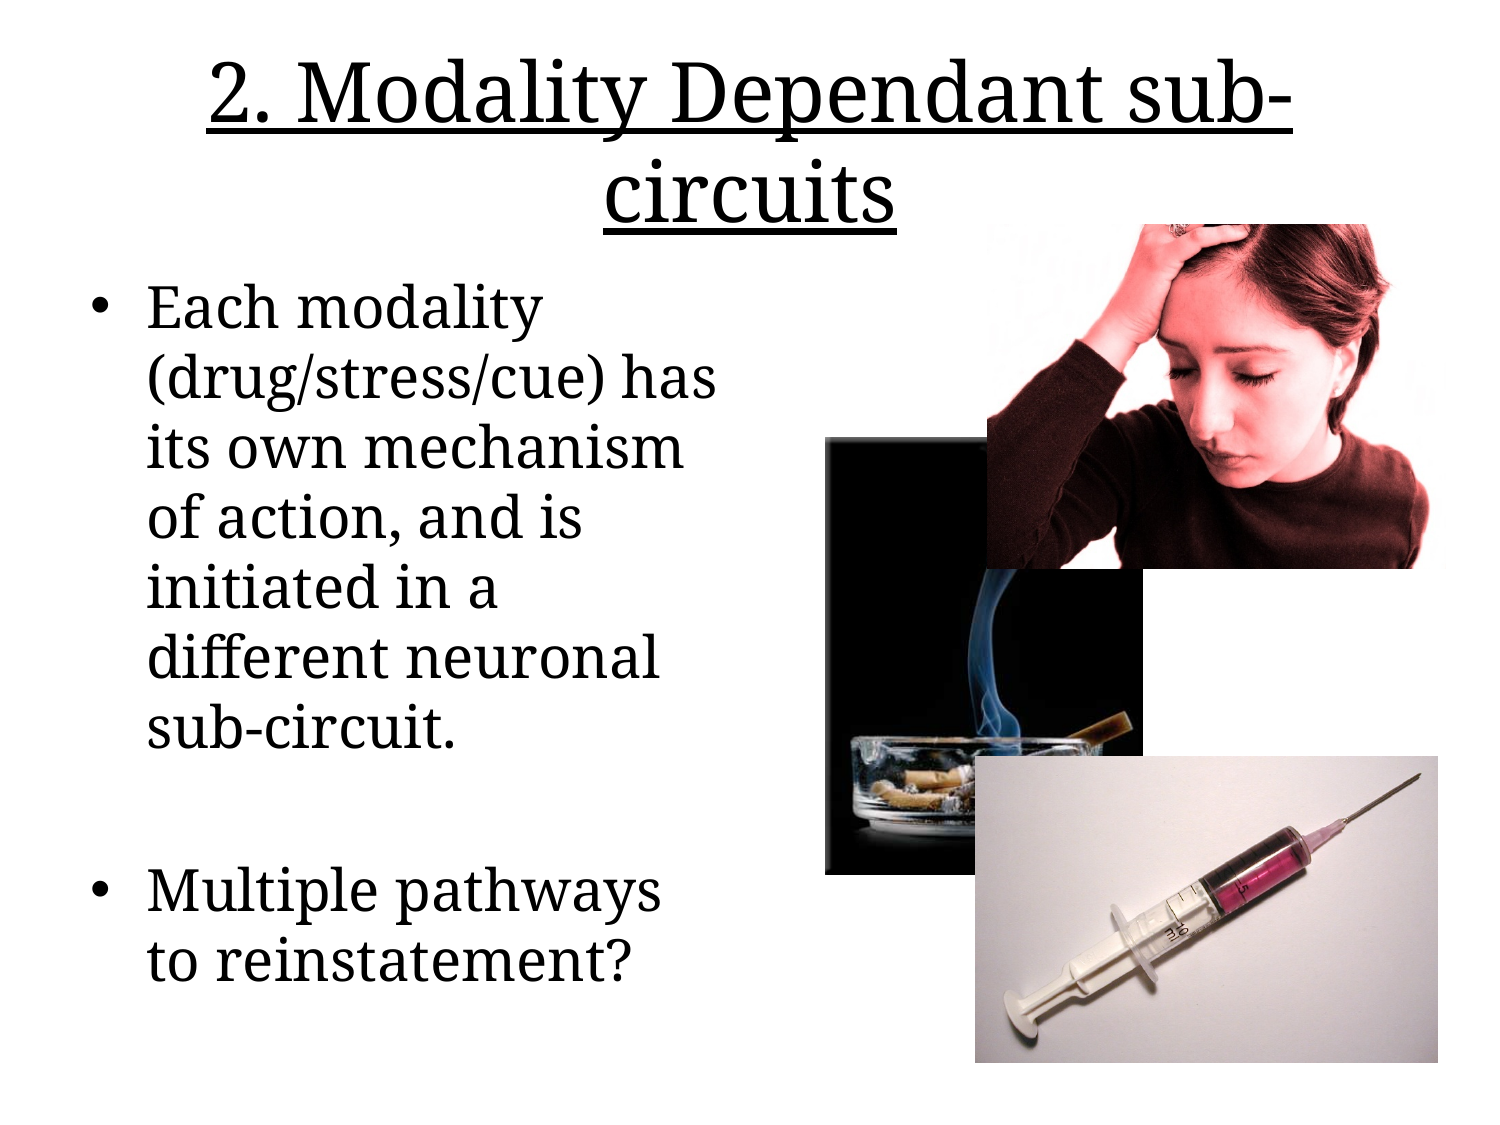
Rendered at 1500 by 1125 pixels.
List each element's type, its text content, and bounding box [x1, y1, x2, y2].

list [987, 224, 1446, 569]
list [824, 437, 1143, 876]
list Each modality (drug/stress/cue) has its own mechanism of action, and is initiated in a different neuronal sub-circuit. Multiple pathways to reinstatement? [74, 262, 738, 1006]
picture [974, 756, 1438, 1063]
title 2. Modality Dependant sub-circuits [74, 44, 1426, 233]
